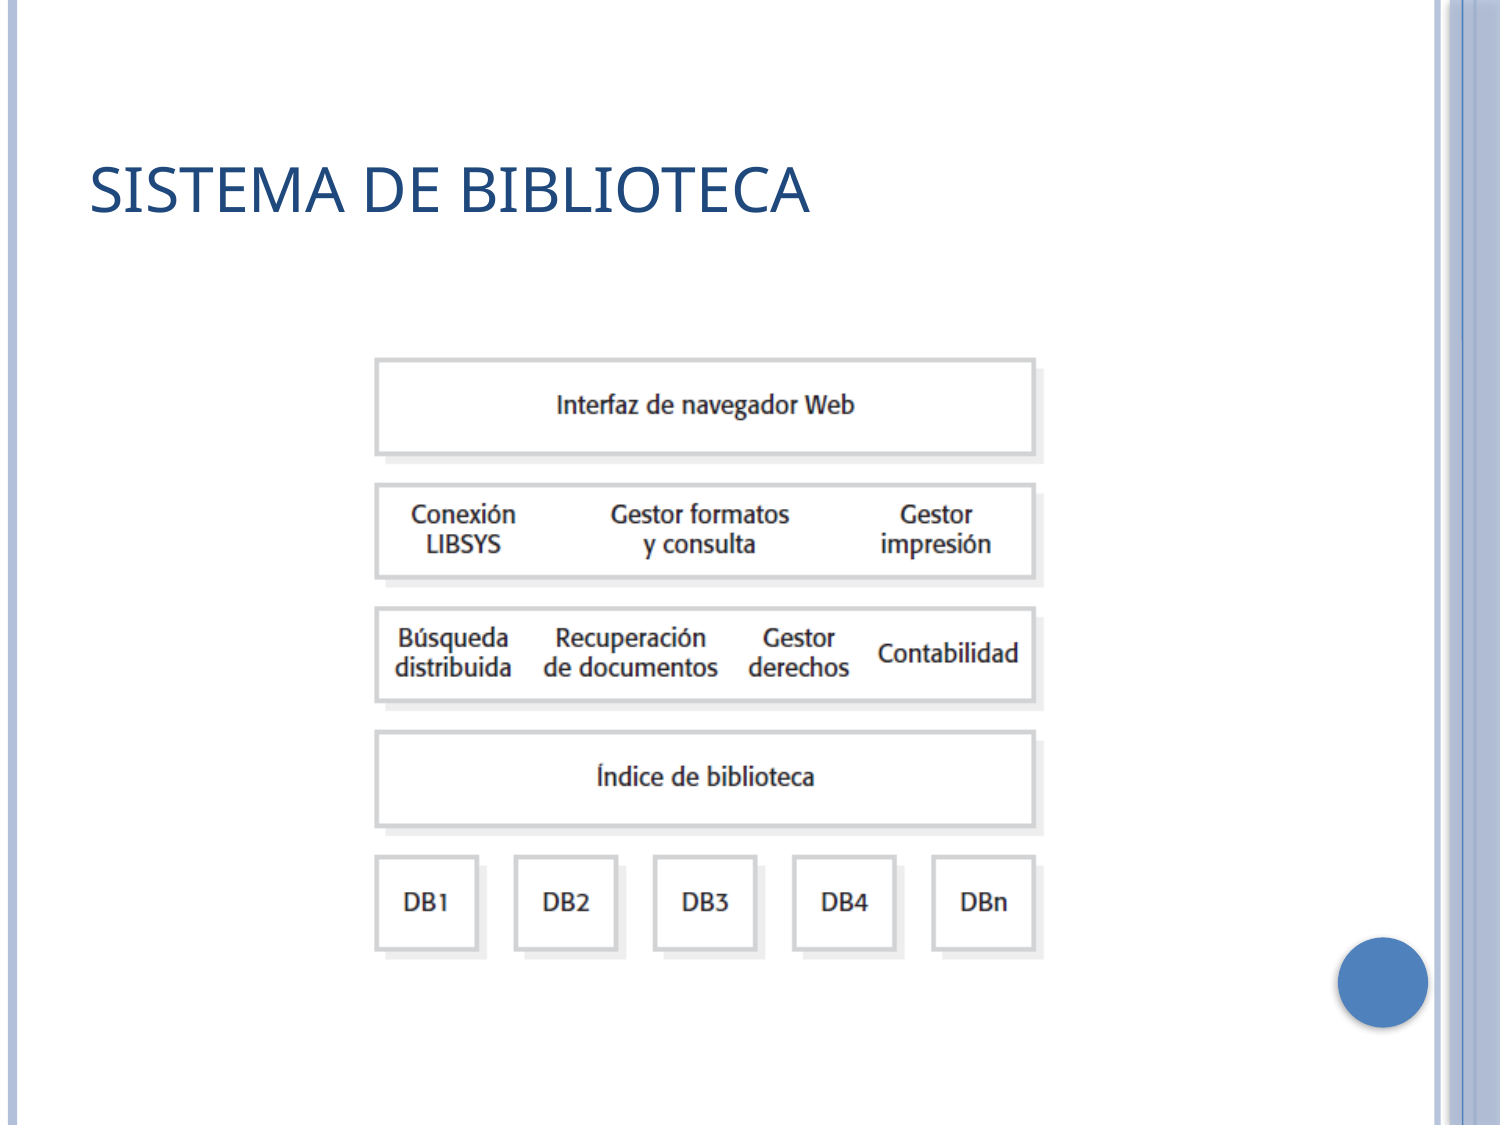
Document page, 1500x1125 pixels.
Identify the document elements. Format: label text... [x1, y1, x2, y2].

title SISTEMA DE BIBLIOTECA [75, 45, 1300, 233]
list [201, 346, 1174, 978]
